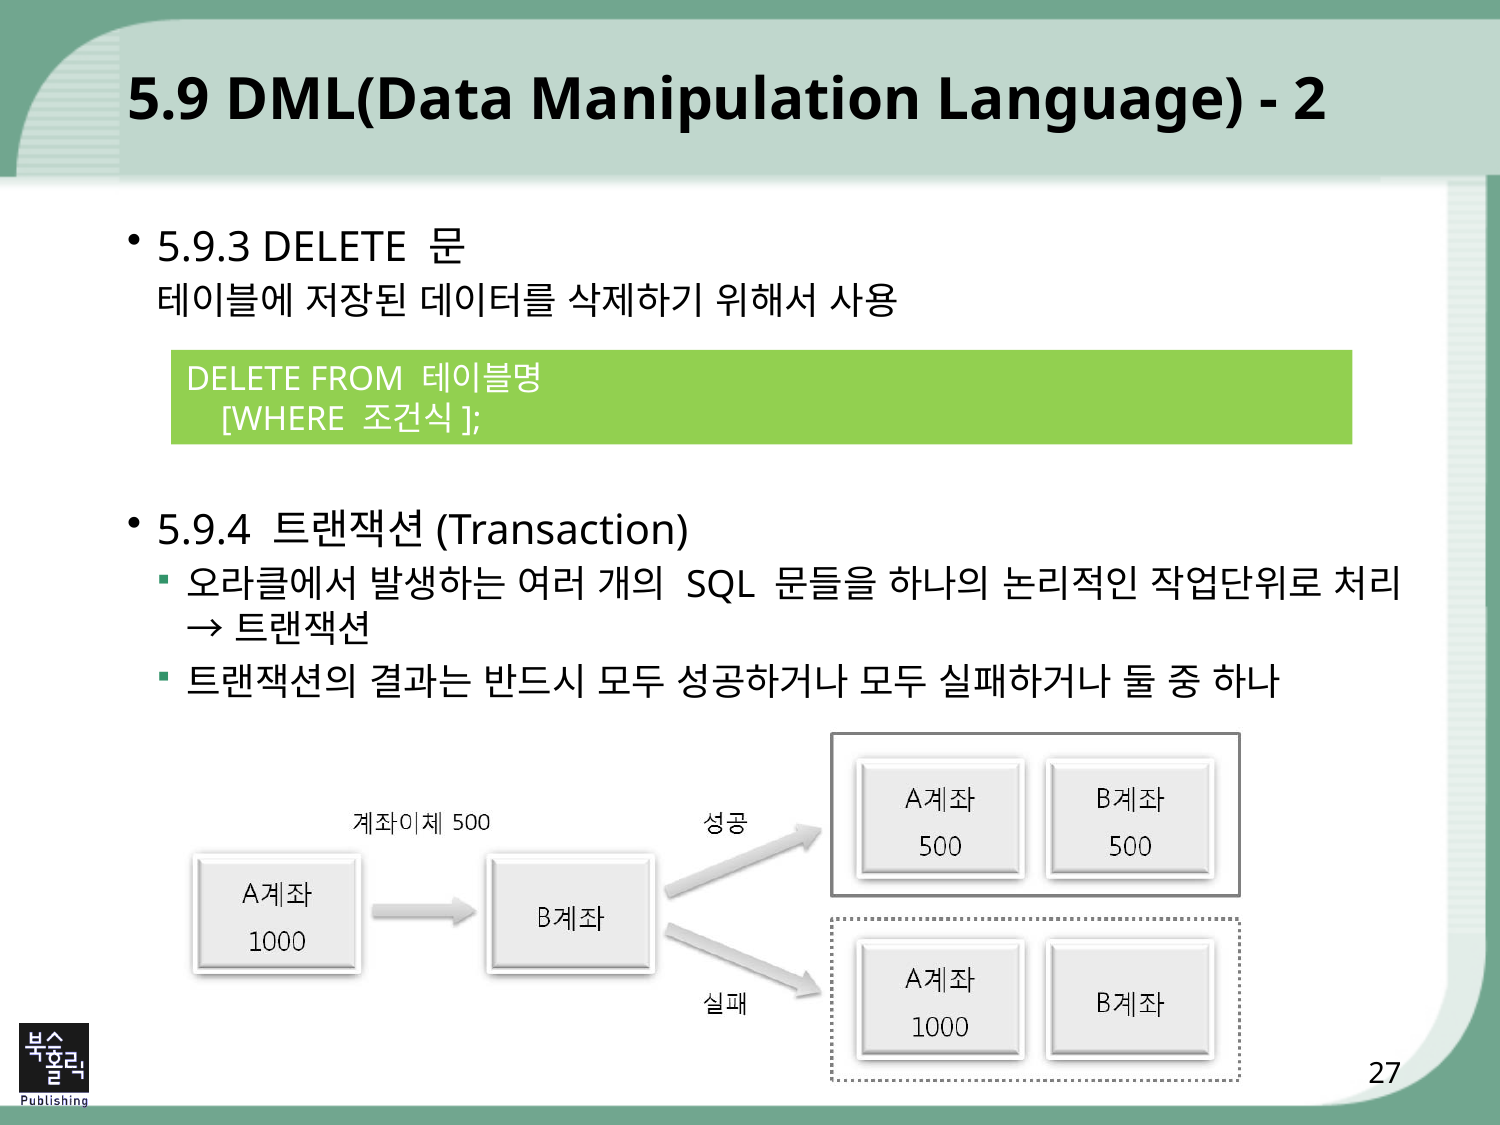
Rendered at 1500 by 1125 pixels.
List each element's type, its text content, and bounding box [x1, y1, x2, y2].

slide_number 27 [1104, 1046, 1418, 1101]
text_box DELETE FROM 테이블명 [WHERE 조건식]; [171, 349, 1353, 445]
picture [182, 727, 1245, 1087]
list 5.9.3 DELETE 문 테이블에 저장된 데이터를 삭제하기 위해서 사용 5.9.4 트랜잭션(Transaction) 오라클에서 발생하는 여러 개의 SQL 문들을 하나의 논리적인 작업단위로 처리 → 트랜잭션 트랜잭션의 결과는 반드시 모두 성공하거나 모두 실패하거나 둘 중 하나 [111, 212, 1422, 1012]
title 5.9 DML(Data Manipulation Language) - 2 [111, 18, 1500, 173]
